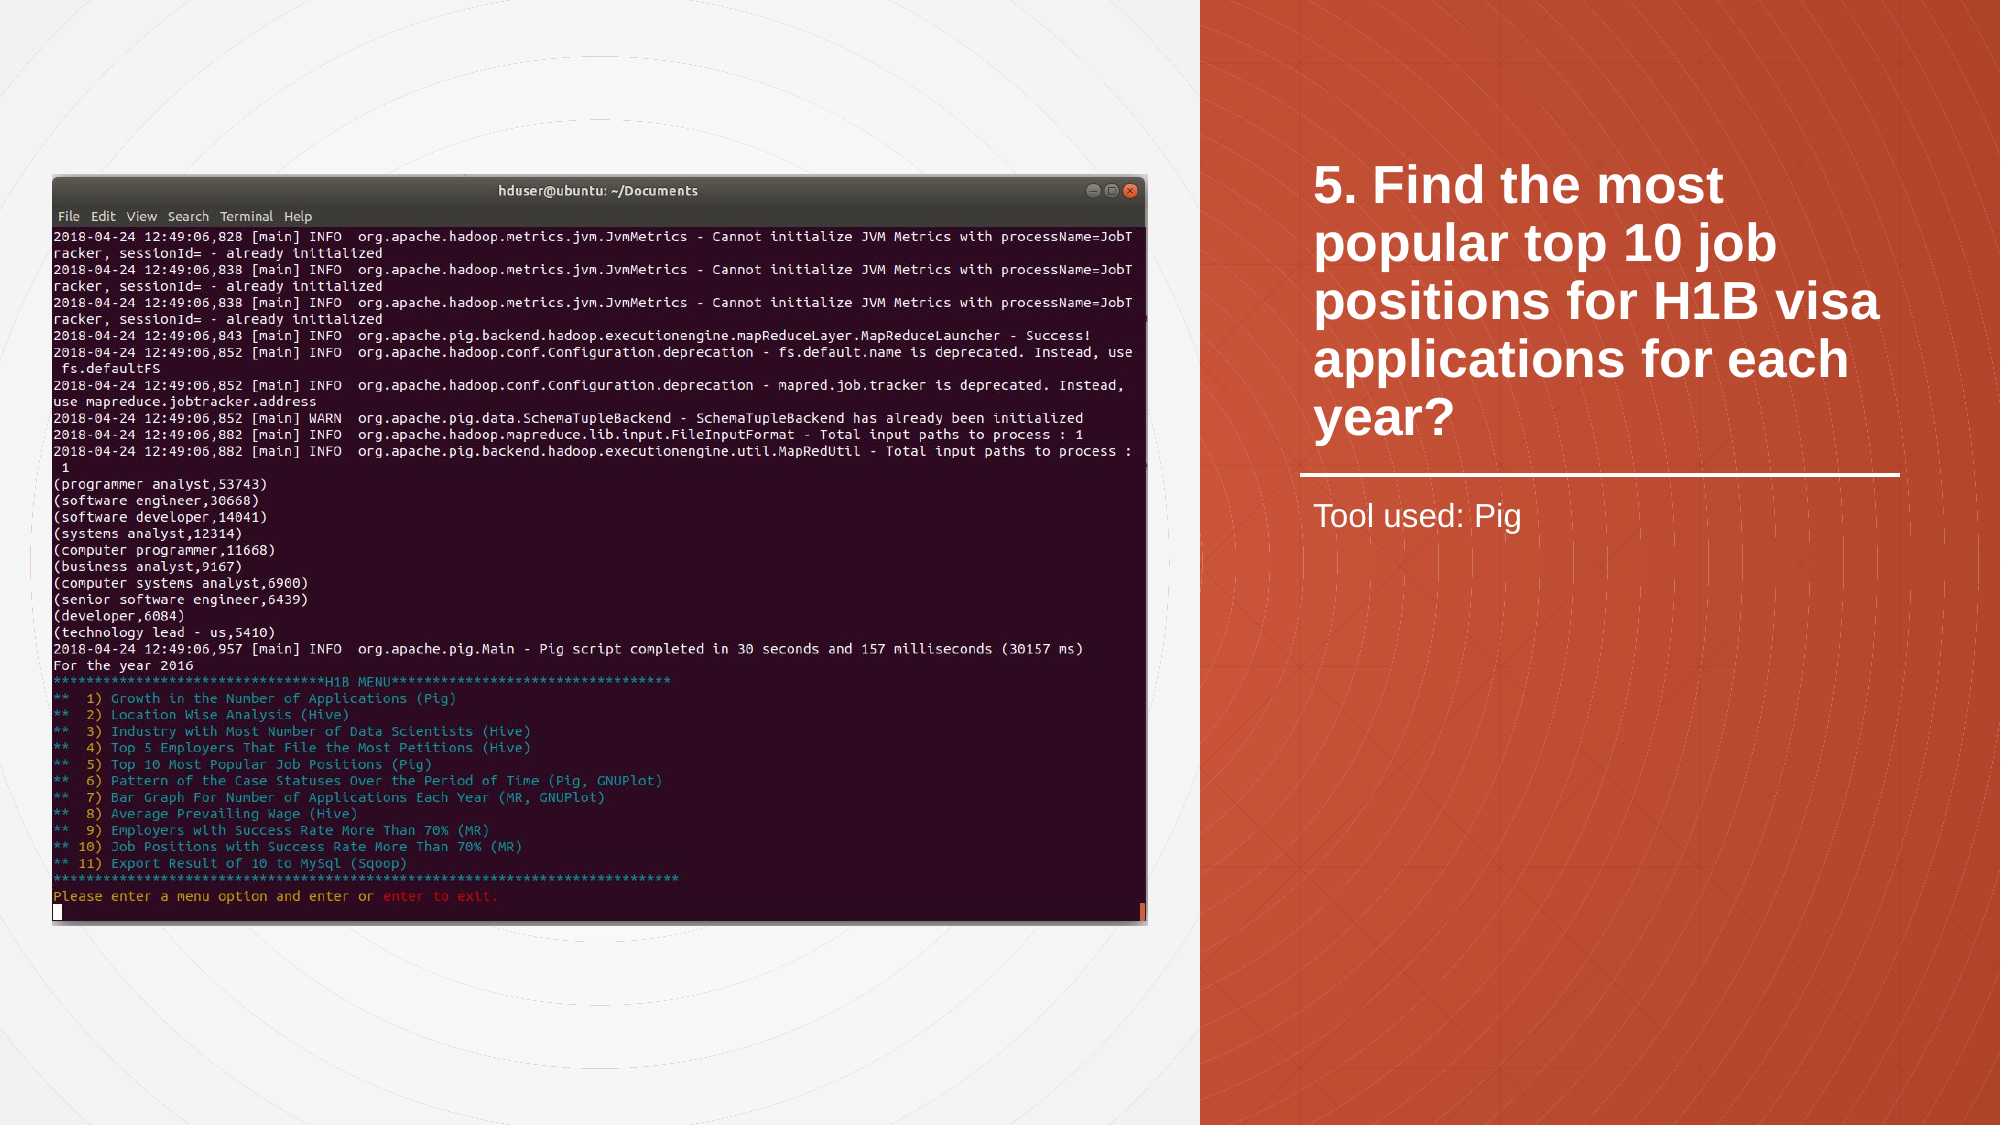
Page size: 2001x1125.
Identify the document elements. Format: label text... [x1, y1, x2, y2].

list Tool used: Pig [1298, 491, 1899, 867]
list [52, 174, 1148, 926]
title 5. Find the most popular top 10 job positions for H1B visa applications for each year? [1298, 93, 1899, 455]
